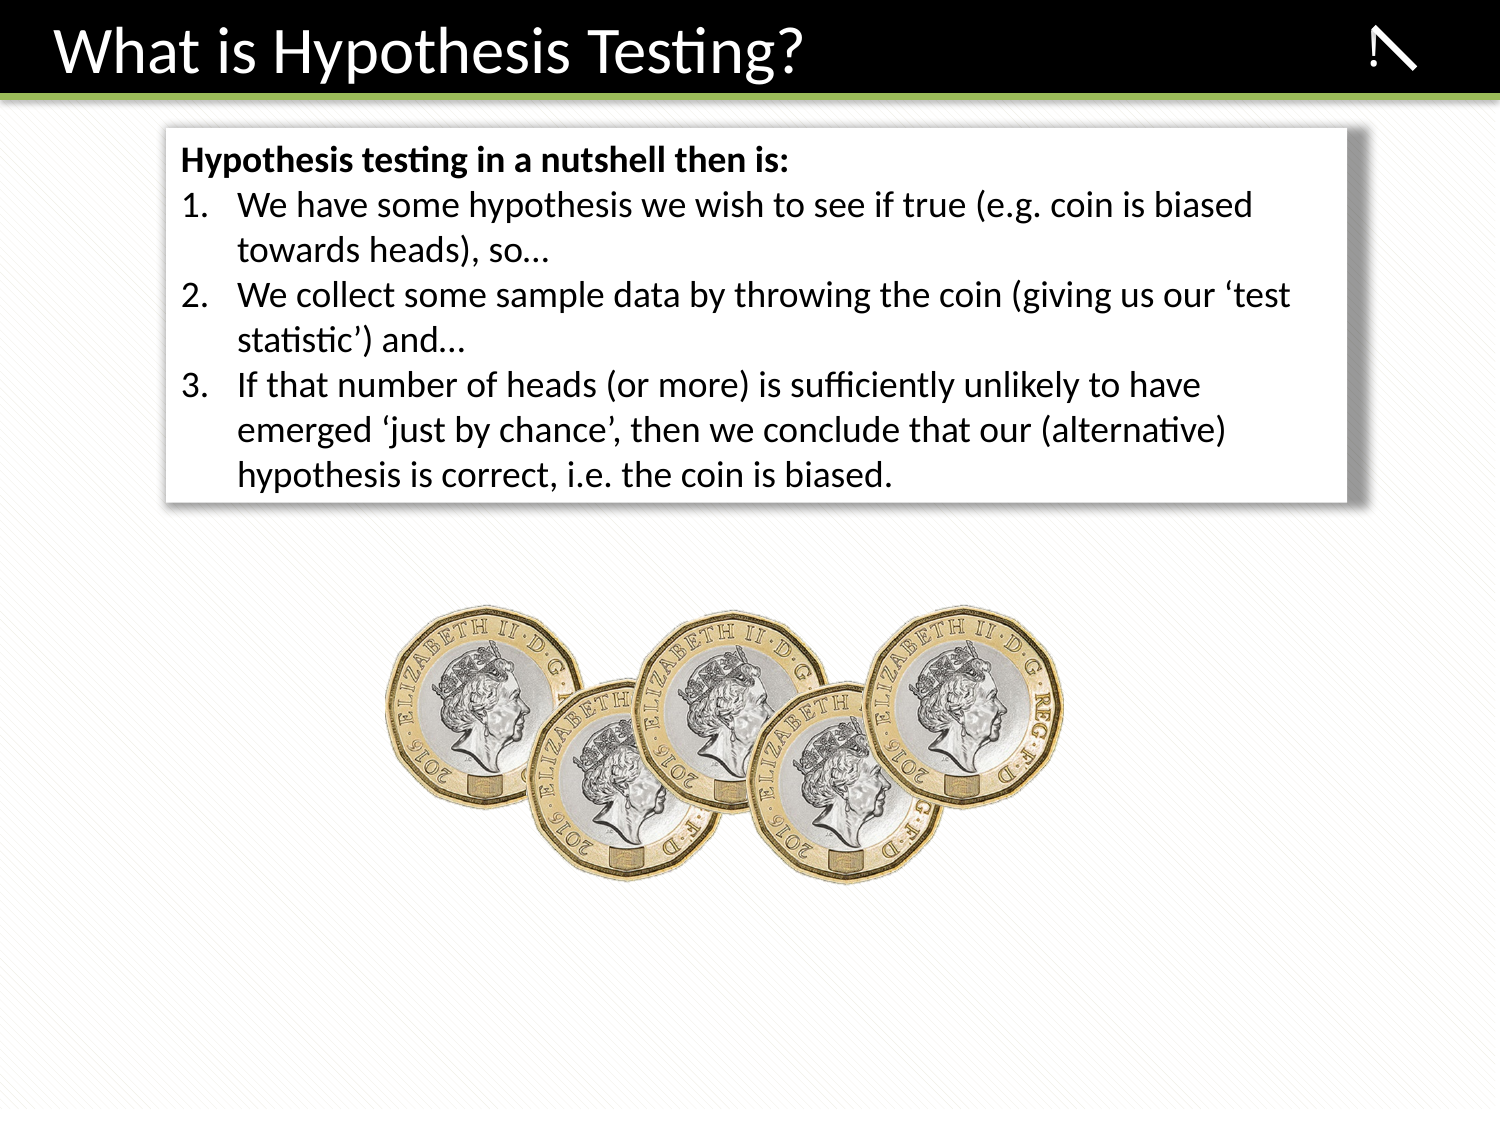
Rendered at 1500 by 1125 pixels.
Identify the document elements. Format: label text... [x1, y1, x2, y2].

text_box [1373, 26, 1416, 69]
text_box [0, 0, 1500, 99]
picture [381, 603, 1066, 886]
text_box [0, 108, 1497, 1111]
text_box Hypothesis testing in a nutshell then is: We have some hypothesis we wish to see if true (e.g. coin is biased towards heads), so… We collect some sample data by throwing the coin (giving us our ‘test statistic’) and… If that number of heads (or more) is sufficiently unlikely to have emerged ‘just by chance’, then we conclude that our (alternative) hypothesis is correct, i.e. the coin is biased. [164, 126, 1349, 505]
